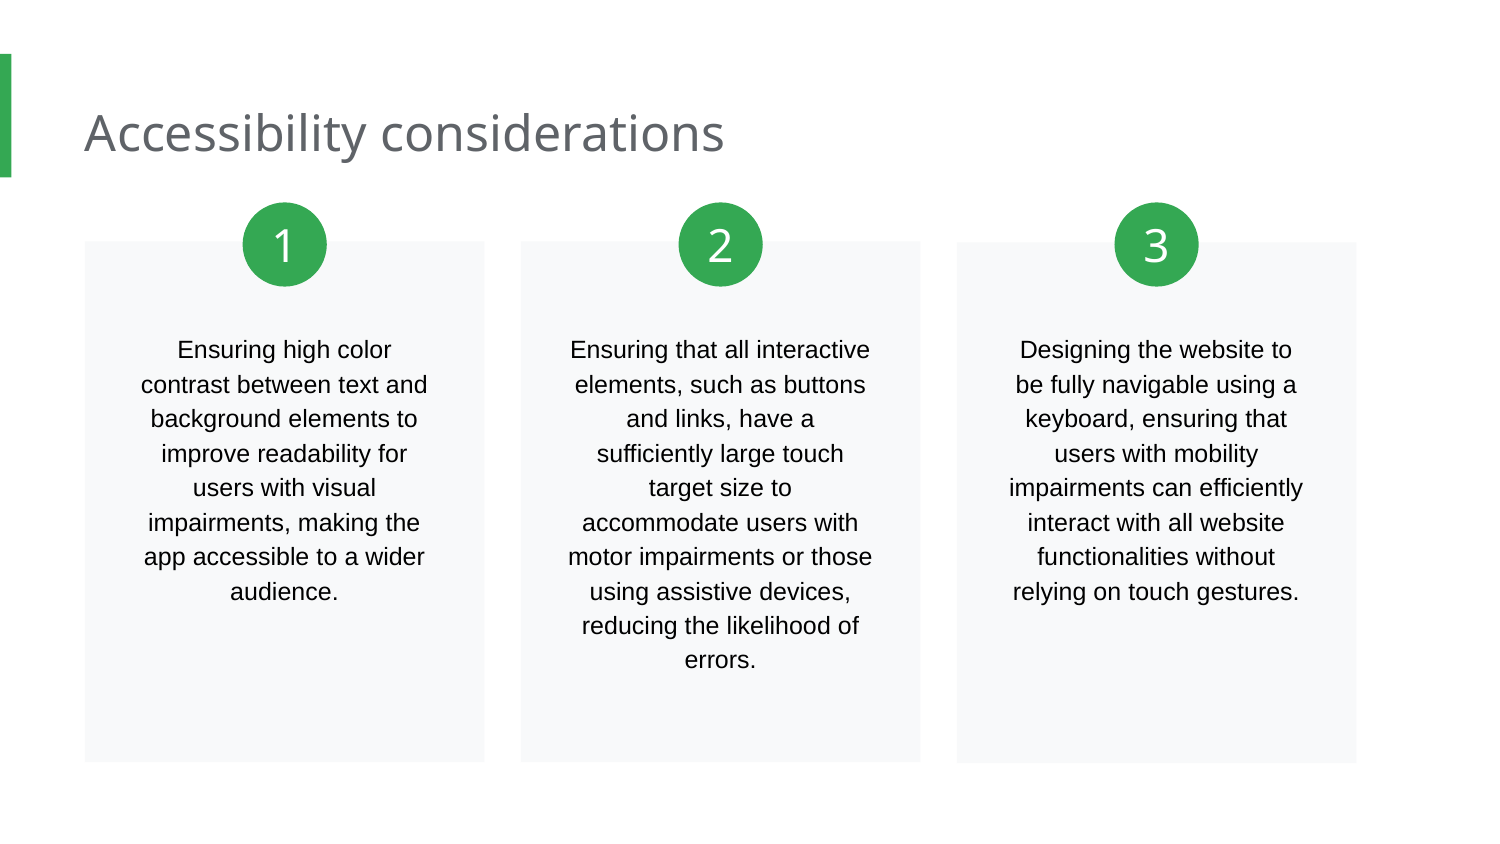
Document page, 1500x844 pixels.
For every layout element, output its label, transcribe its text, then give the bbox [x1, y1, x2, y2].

text_box Designing the website to be fully navigable using a keyboard, ensuring that users with mobility impairments can efficiently interact with all website functionalities without relying on touch gestures. [988, 314, 1325, 620]
text_box Ensuring high color contrast between text and background elements to improve readability for users with visual impairments, making the app accessible to a wider audience. [116, 314, 453, 620]
text_box 3 [1114, 202, 1199, 287]
text_box 2 [678, 202, 763, 287]
text_box 1 [242, 202, 327, 287]
text_box Ensuring that all interactive elements, such as buttons and links, have a sufficiently large touch target size to accommodate users with motor impairments or those using assistive devices, reducing the likelihood of errors. [552, 314, 889, 689]
text_box [84, 241, 485, 763]
text_box [956, 242, 1357, 764]
text_box Accessibility considerations [84, 85, 1234, 176]
text_box [520, 241, 921, 763]
